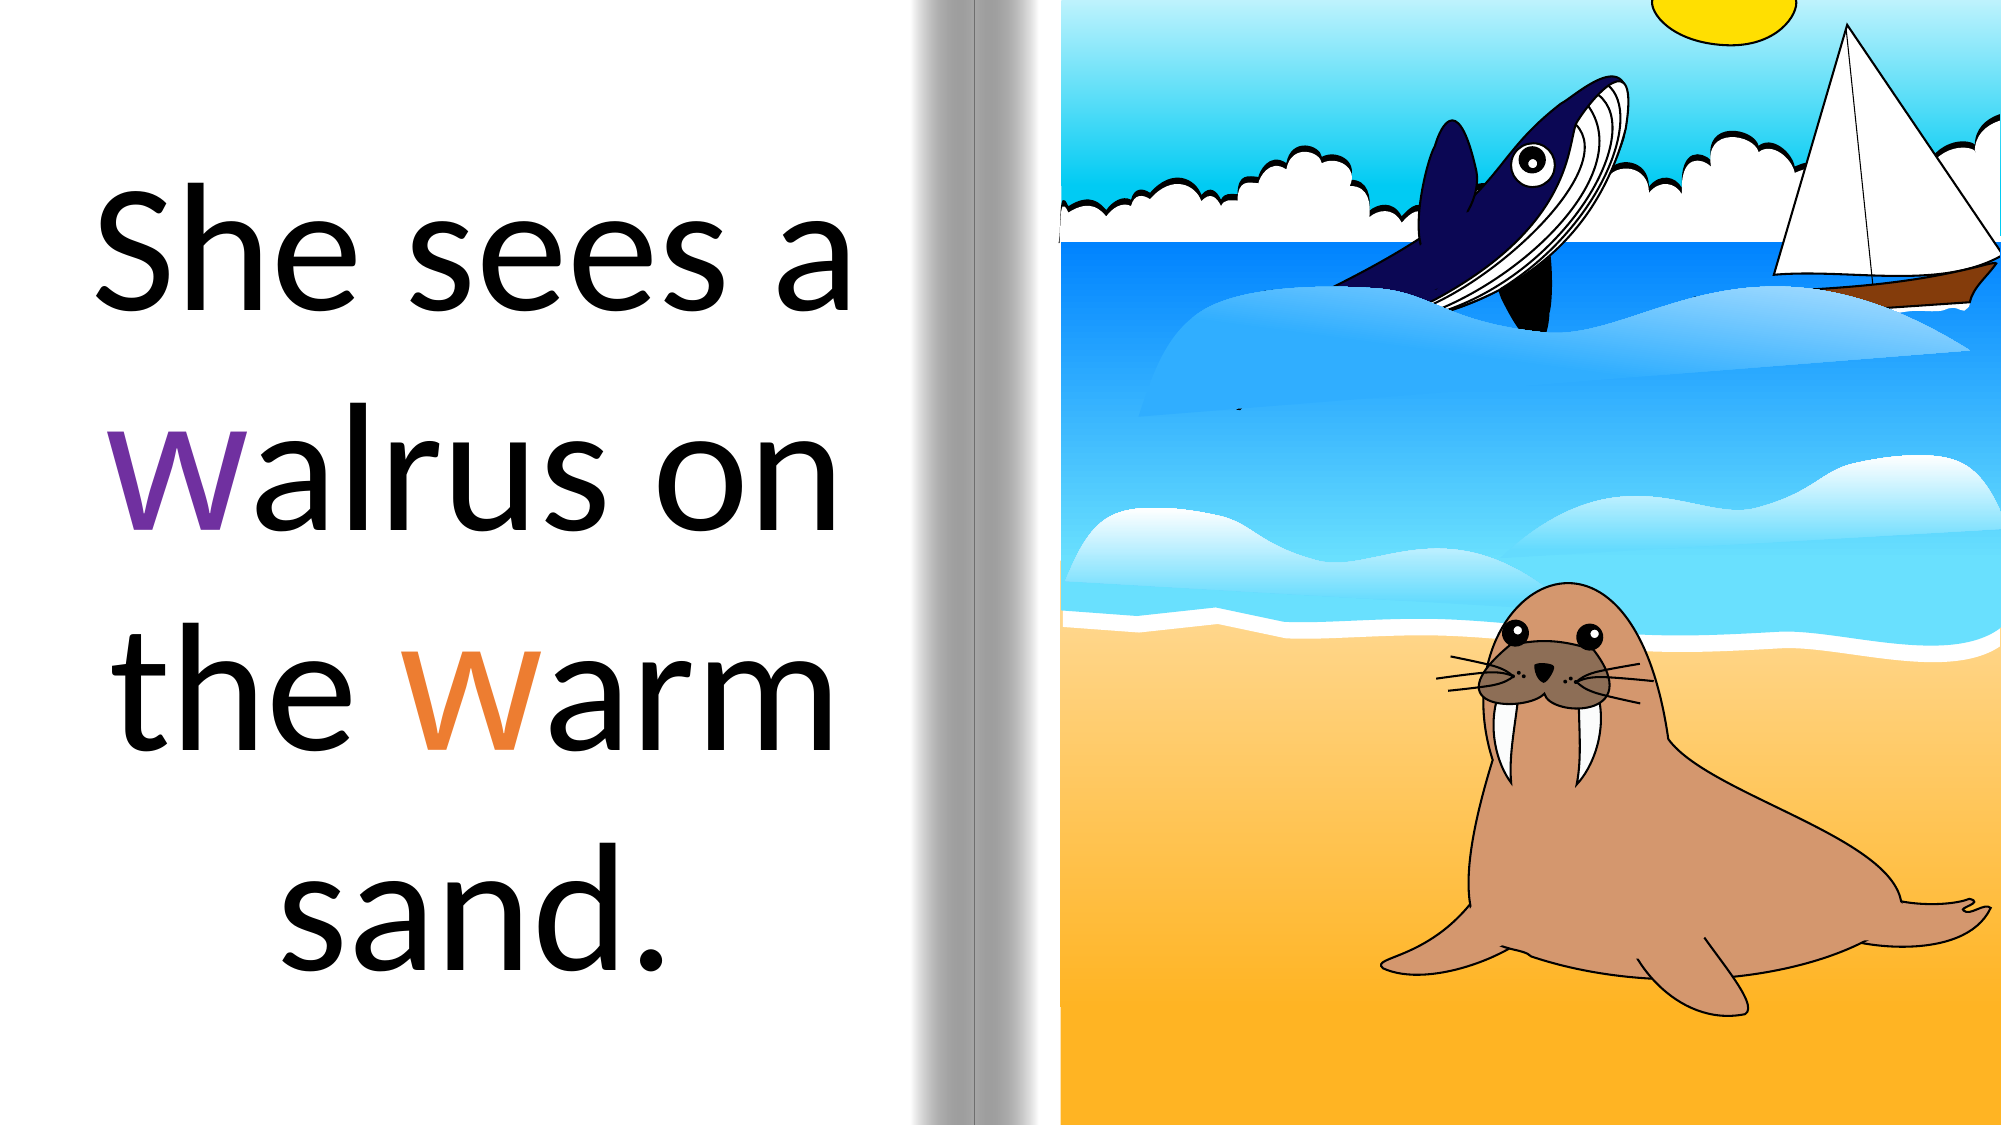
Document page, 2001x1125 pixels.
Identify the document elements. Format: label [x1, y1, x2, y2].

text_box [1393, 590, 1996, 1014]
text_box [1989, 111, 2000, 250]
text_box [1662, 27, 1989, 320]
text_box [1197, 138, 1703, 394]
text_box [1058, 111, 1662, 250]
text_box [0, 0, 2000, 1125]
